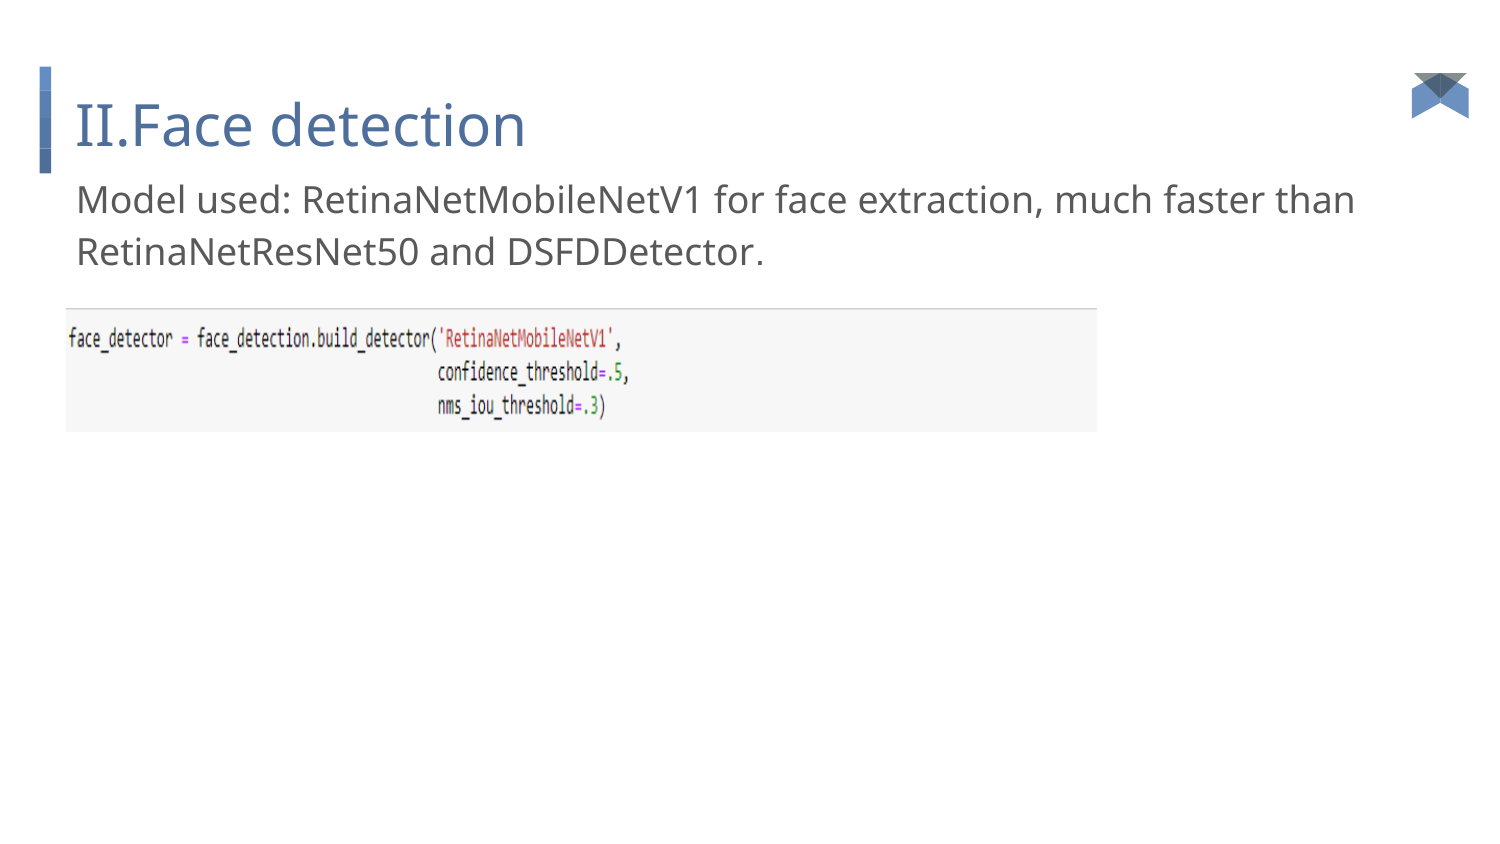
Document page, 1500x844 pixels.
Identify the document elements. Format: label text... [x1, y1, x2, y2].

title II.Face detection [60, 72, 1449, 154]
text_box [1417, 67, 1464, 125]
subtitle Model used: RetinaNetMobileNetV1 for face extraction, much faster than RetinaNetResNet50 and DSFDDetector. [60, 154, 1449, 803]
picture [66, 308, 1097, 432]
